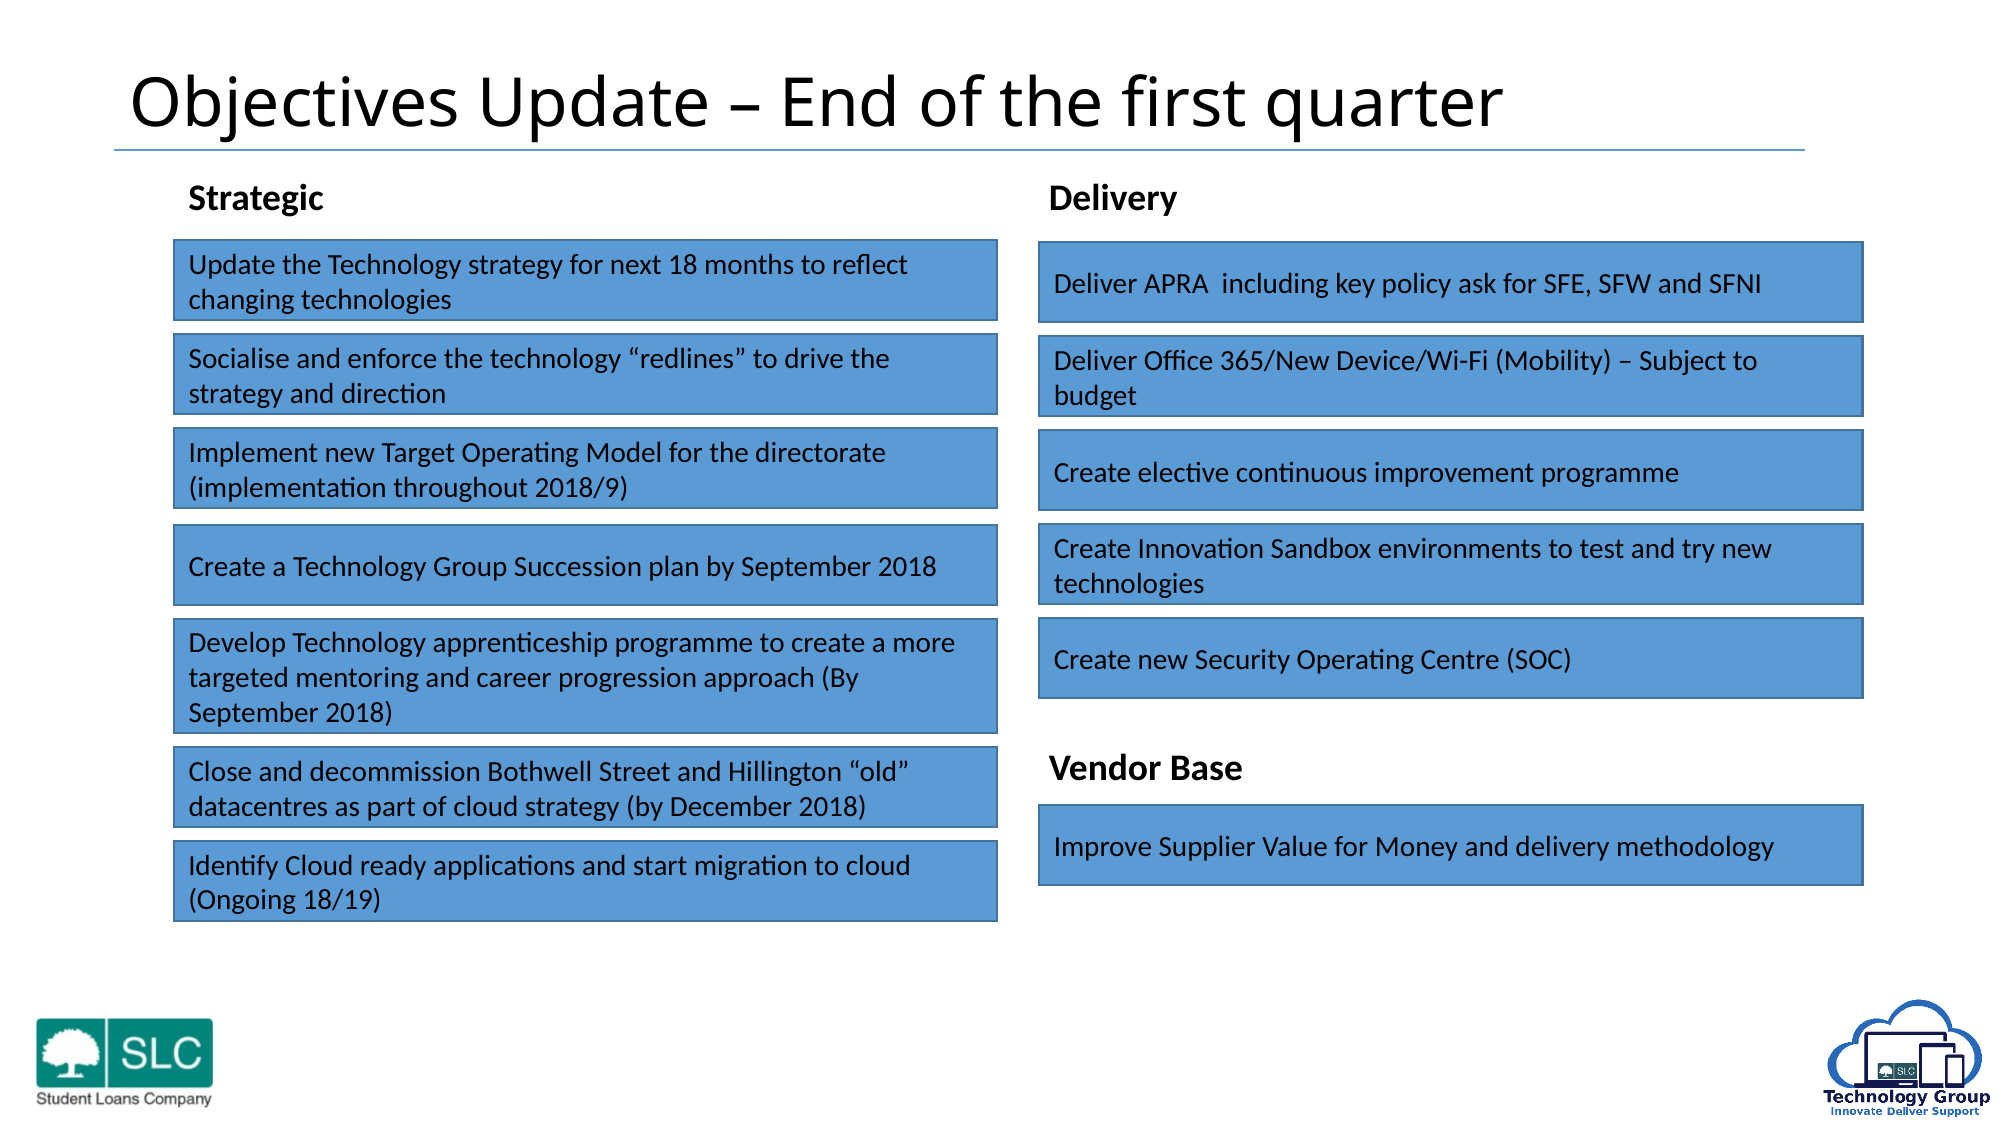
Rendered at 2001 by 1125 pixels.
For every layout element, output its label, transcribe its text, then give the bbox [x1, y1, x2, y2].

text_box Create a Technology Group Succession plan by September 2018 [173, 524, 998, 606]
text_box Create new Security Operating Centre (SOC) [1038, 617, 1864, 699]
text_box Strategic [173, 165, 391, 226]
picture [37, 1019, 212, 1107]
text_box Close and decommission Bothwell Street and Hillington “old” datacentres as part of cloud strategy (by December 2018) [173, 746, 998, 828]
text_box Implement new Target Operating Model for the directorate (implementation throughout 2018/9) [173, 427, 998, 509]
text_box Develop Technology apprenticeship programme to create a more targeted mentoring and career progression approach (By September 2018) [173, 618, 998, 734]
picture [1817, 990, 1994, 1125]
text_box Deliver APRA including key policy ask for SFE, SFW and SFNI [1038, 241, 1864, 323]
text_box Improve Supplier Value for Money and delivery methodology [1038, 804, 1864, 886]
text_box Update the Technology strategy for next 18 months to reflect changing technologies [173, 239, 998, 321]
text_box Delivery [1033, 165, 1251, 226]
text_box Socialise and enforce the technology “redlines” to drive the strategy and direction [173, 333, 998, 415]
text_box Create Innovation Sandbox environments to test and try new technologies [1038, 523, 1864, 605]
title Objectives Update – End of the first quarter [114, 59, 1863, 150]
text_box Identify Cloud ready applications and start migration to cloud (Ongoing 18/19) [173, 840, 998, 922]
text_box Deliver Office 365/New Device/Wi-Fi (Mobility) – Subject to budget [1038, 335, 1864, 417]
text_box Vendor Base [1034, 735, 1357, 796]
text_box Create elective continuous improvement programme [1038, 429, 1864, 511]
